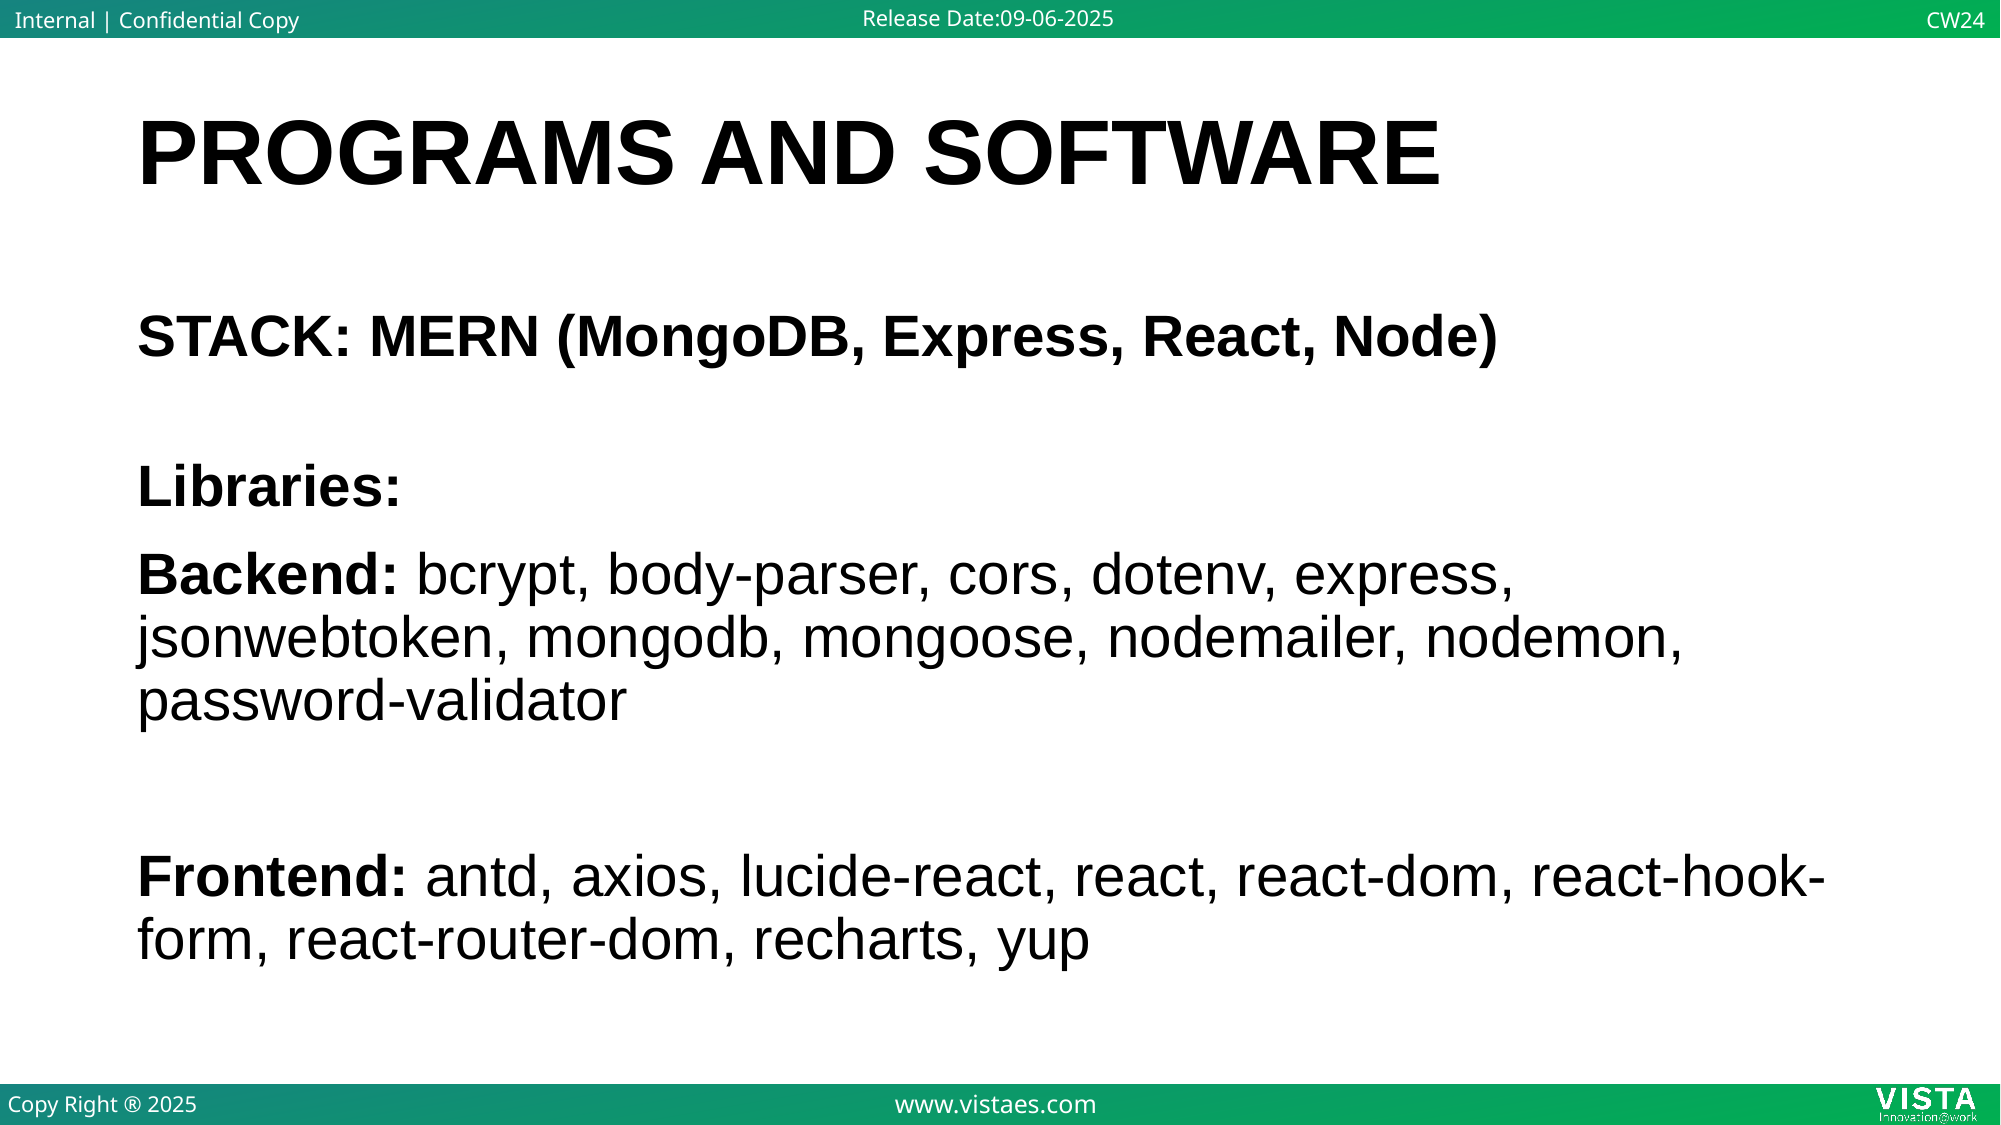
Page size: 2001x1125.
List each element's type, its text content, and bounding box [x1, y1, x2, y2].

title PROGRAMS AND SOFTWARE [137, 104, 1863, 205]
list STACK: MERN (MongoDB, Express, React, Node) Libraries: Backend: bcrypt, body-parser, cors, dotenv, express, jsonwebtoken, mongodb, mongoose, nodemailer, nodemon, password-validator Frontend: antd, axios, lucide-react, react, react-dom, react-hook-form, react-router-dom, recharts, yup [137, 305, 1863, 980]
picture [1873, 1085, 1979, 1124]
